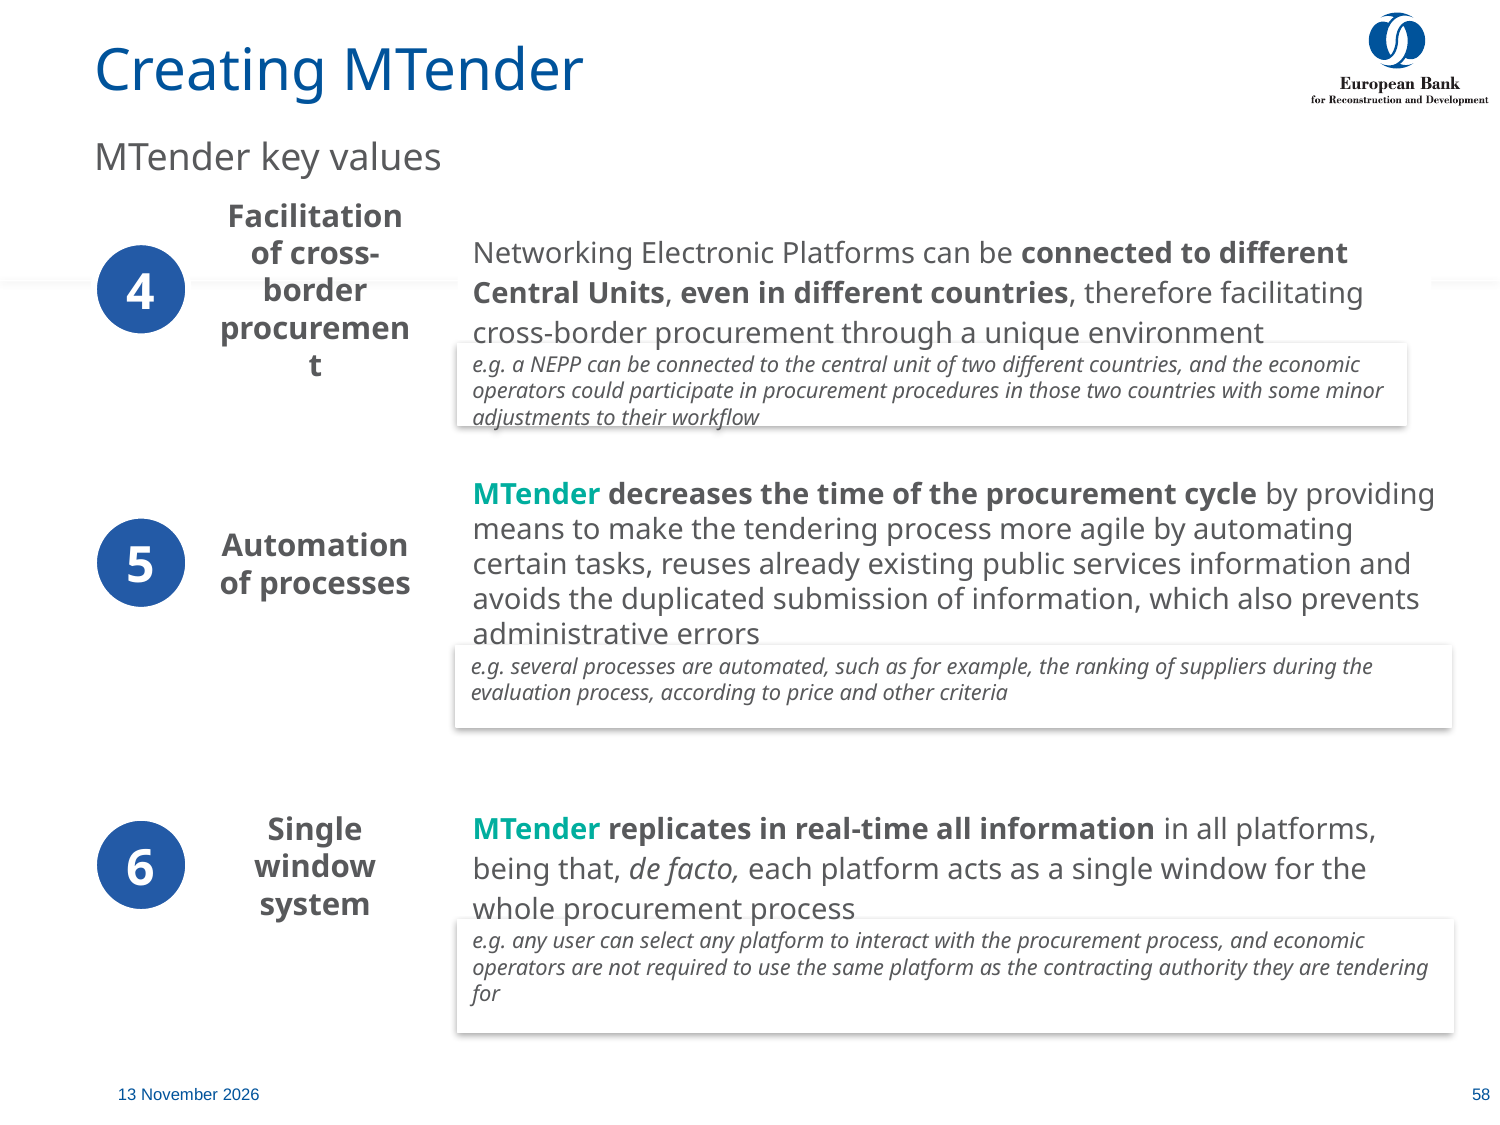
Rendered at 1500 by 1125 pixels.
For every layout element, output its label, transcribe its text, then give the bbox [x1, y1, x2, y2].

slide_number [117, 1062, 425, 1125]
slide_number 58 [1431, 1062, 1491, 1125]
text_box Creating MTender [94, 16, 1241, 118]
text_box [93, 234, 1454, 1033]
text_box MTender key values [94, 125, 1359, 186]
